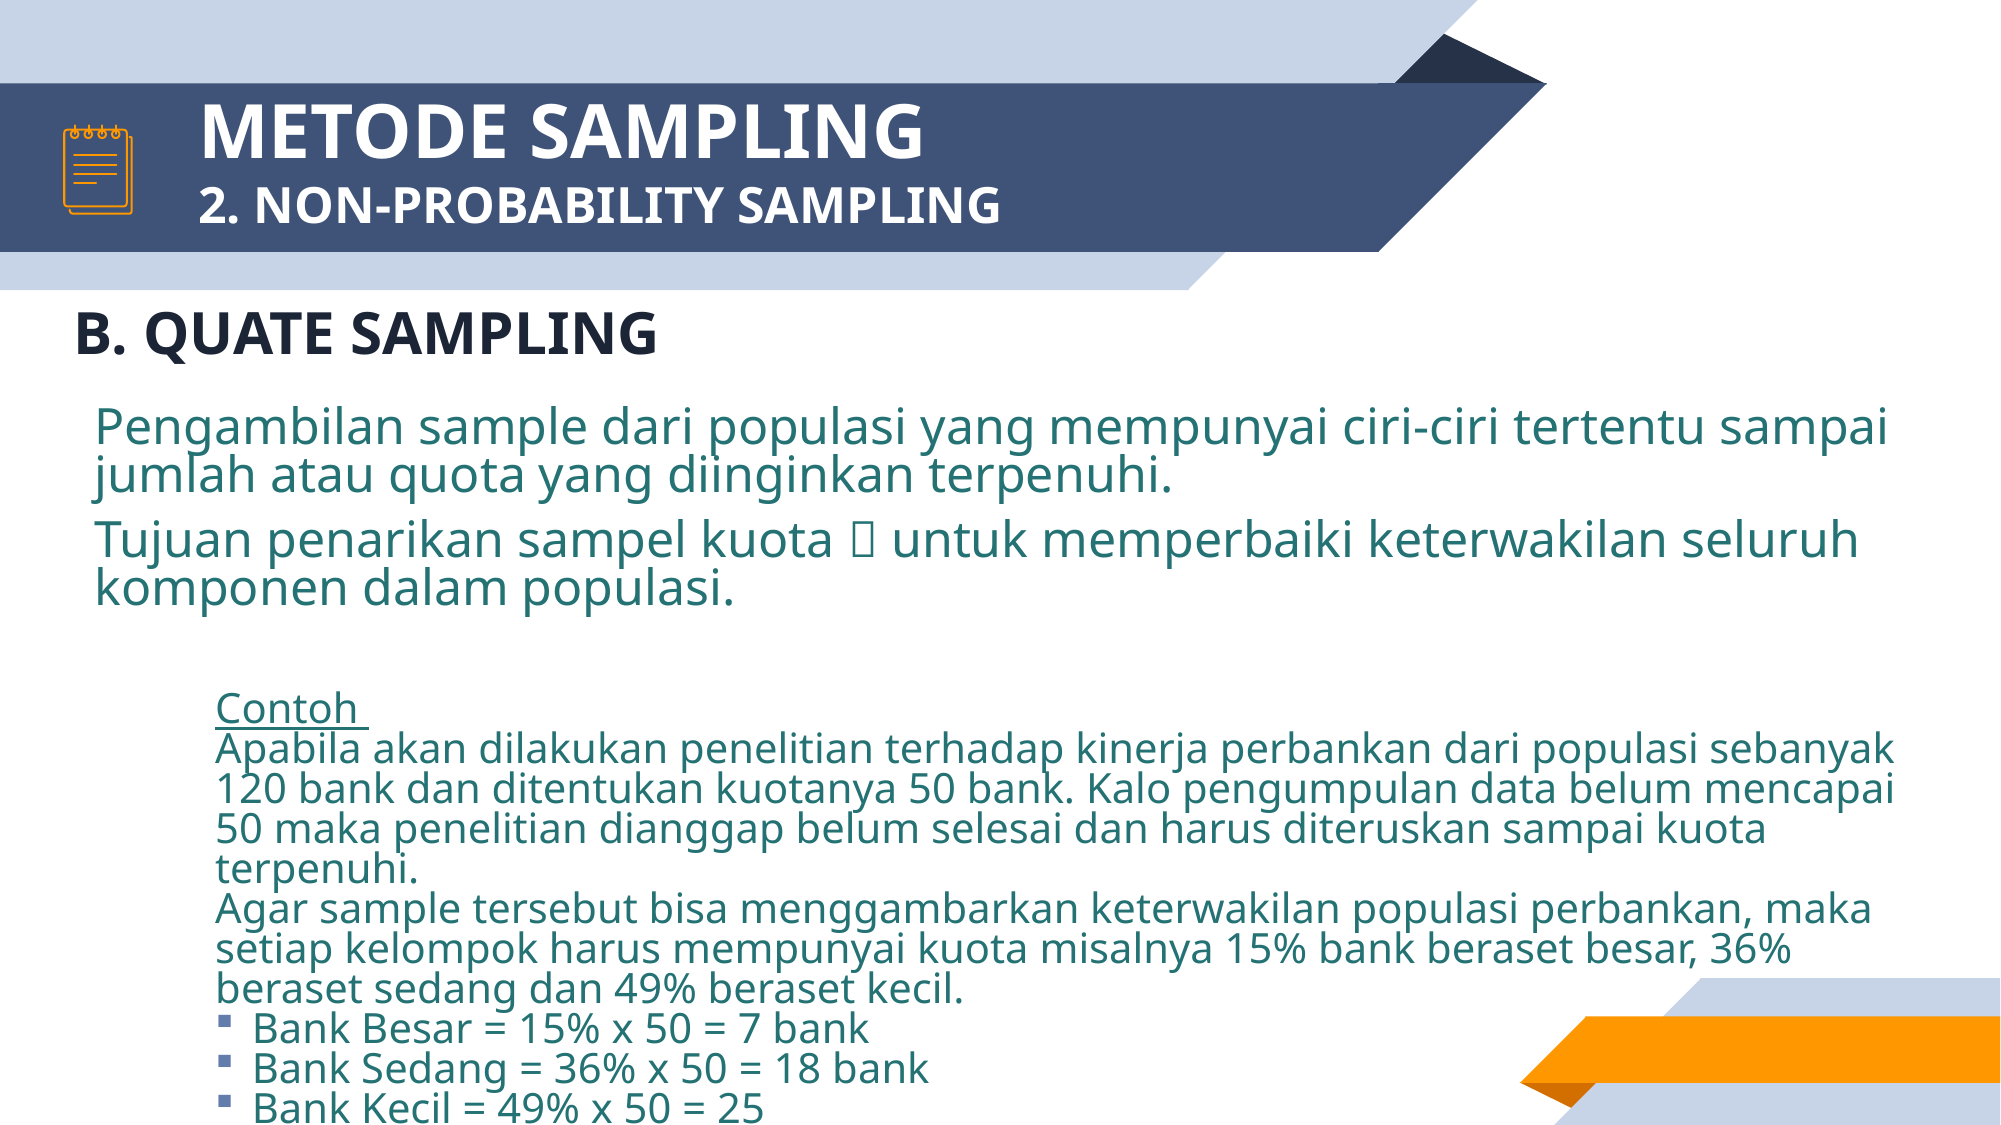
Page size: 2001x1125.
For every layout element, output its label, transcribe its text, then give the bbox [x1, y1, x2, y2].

text_box Pengambilan sample dari populasi yang mempunyai ciri-ciri tertentu sampai jumlah atau quota yang diinginkan terpenuhi. Tujuan penarikan sampel kuota  untuk memperbaiki keterwakilan seluruh komponen dalam populasi. [57, 391, 1918, 634]
text_box Contoh Apabila akan dilakukan penelitian terhadap kinerja perbankan dari populasi sebanyak 120 bank dan ditentukan kuotanya 50 bank. Kalo pengumpulan data belum mencapai 50 maka penelitian dianggap belum selesai dan harus diteruskan sampai kuota terpenuhi. Agar sample tersebut bisa menggambarkan keterwakilan populasi perbankan, maka setiap kelompok harus mempunyai kuota misalnya 15% bank beraset besar, 36% beraset sedang dan 49% beraset kecil. Bank Besar = 15% x 50 = 7 bank Bank Sedang = 36% x 50 = 18 bank Bank Kecil = 49% x 50 = 25 [178, 676, 1950, 1084]
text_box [63, 125, 133, 214]
title METODE SAMPLING 2. NON-PROBABILITY SAMPLING [178, 85, 1329, 232]
text_box B. QUATE SAMPLING [58, 284, 1918, 379]
